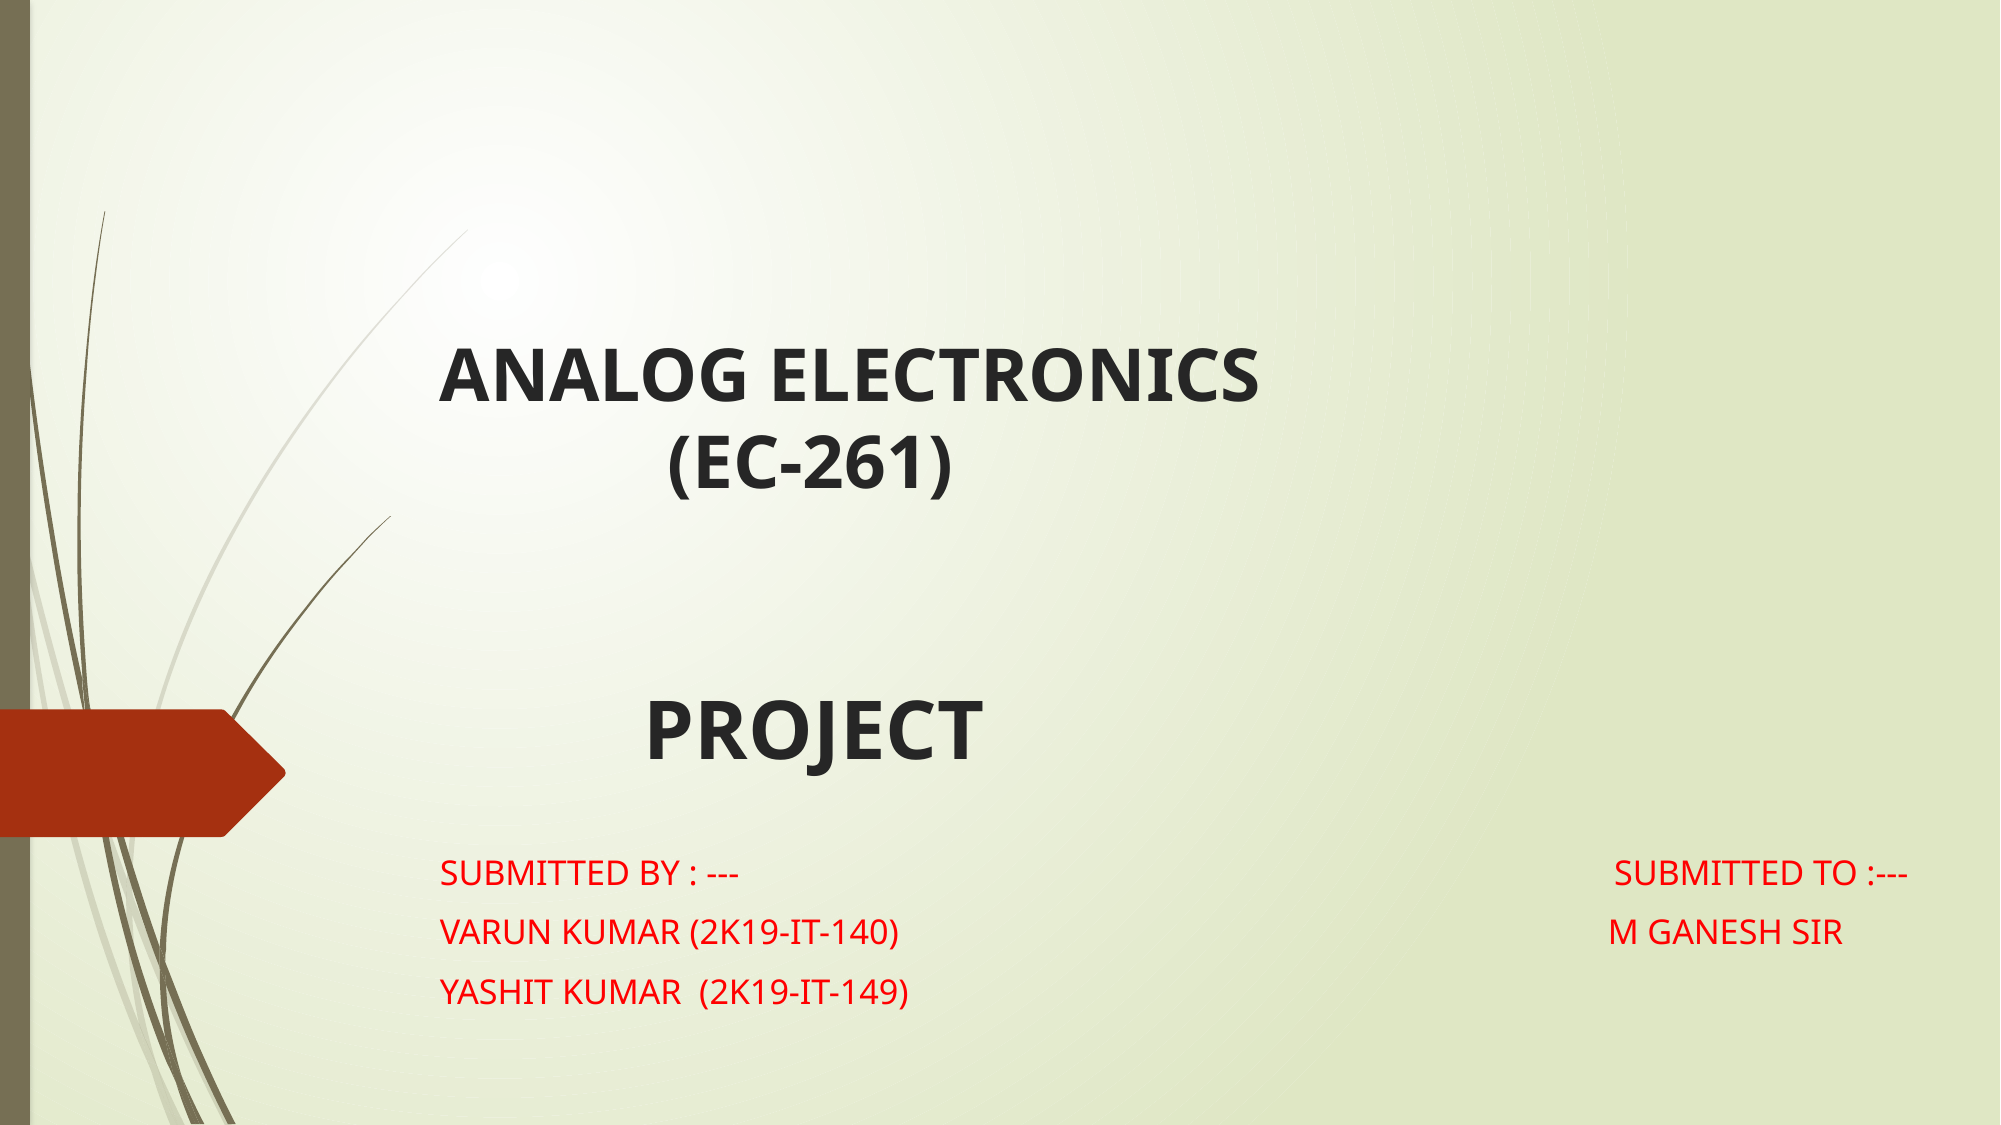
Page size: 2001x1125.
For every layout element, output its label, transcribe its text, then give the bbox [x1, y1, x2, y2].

title ANALOG ELECTRONICS (EC-261) PROJECT [424, 49, 1888, 783]
subtitle SUBMITTED BY : --- SUBMITTED TO :--- VARUN KUMAR (2K19-IT-140) M GANESH SIR YASHIT KUMAR (2K19-IT-149) [424, 783, 1953, 1024]
